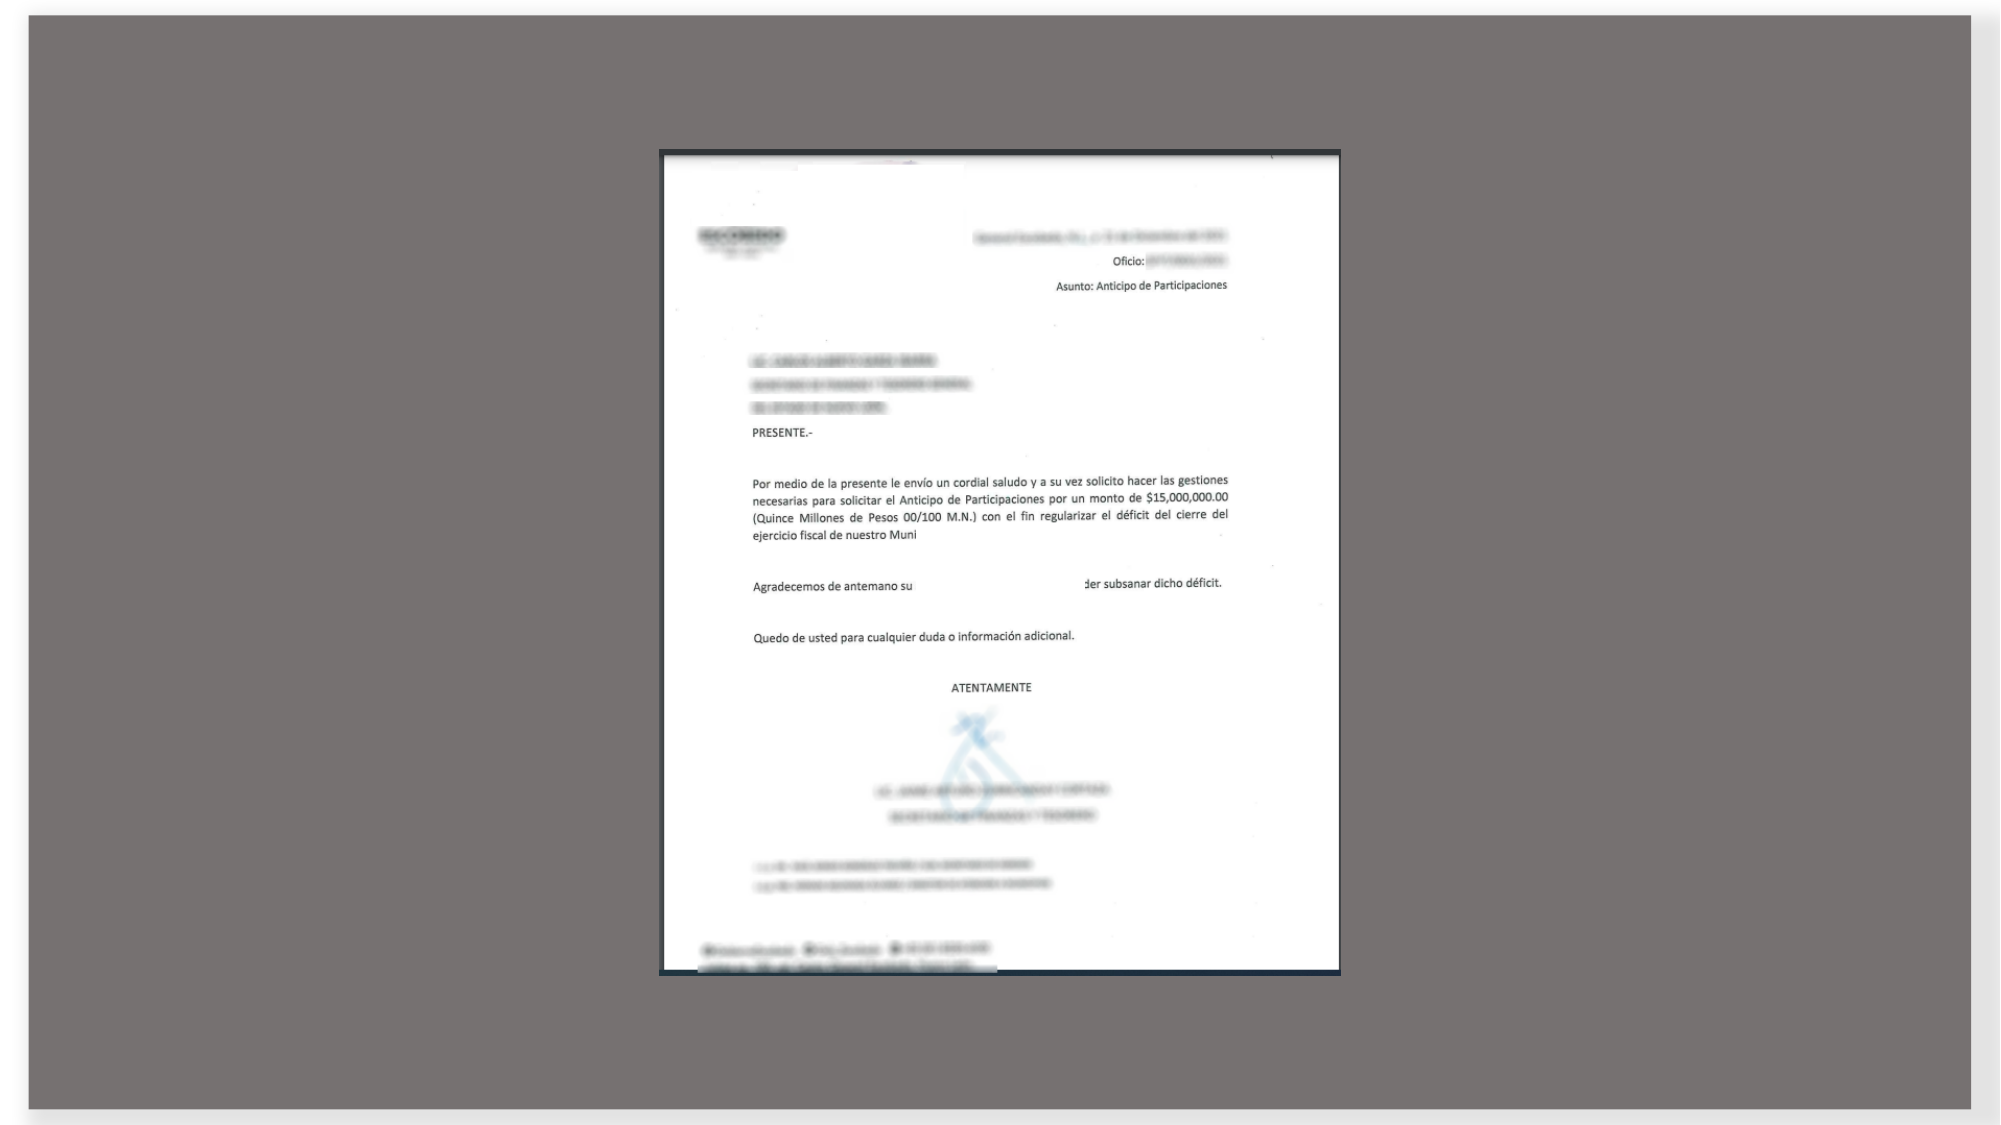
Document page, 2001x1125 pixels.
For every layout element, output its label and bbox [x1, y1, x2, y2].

text_box [0, 0, 500, 172]
text_box [28, 14, 1972, 1110]
picture [659, 149, 1341, 976]
